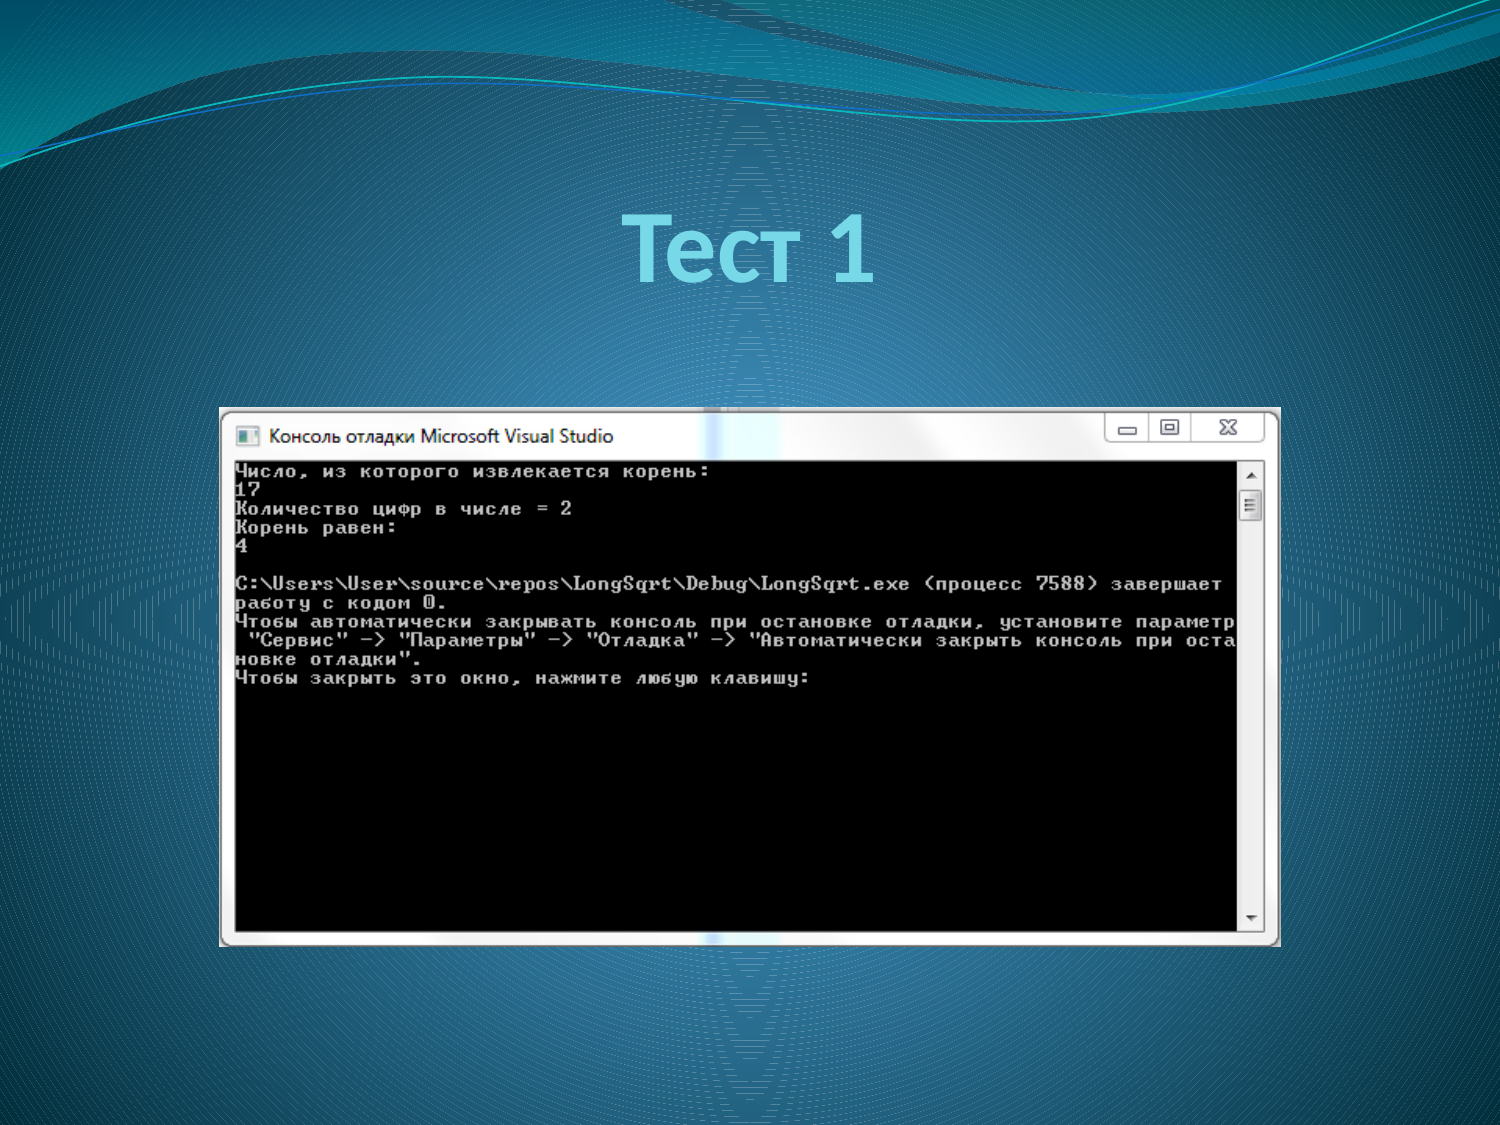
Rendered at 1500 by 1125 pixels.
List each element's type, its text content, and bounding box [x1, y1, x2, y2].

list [219, 407, 1281, 948]
title Тест 1 [75, 115, 1425, 303]
